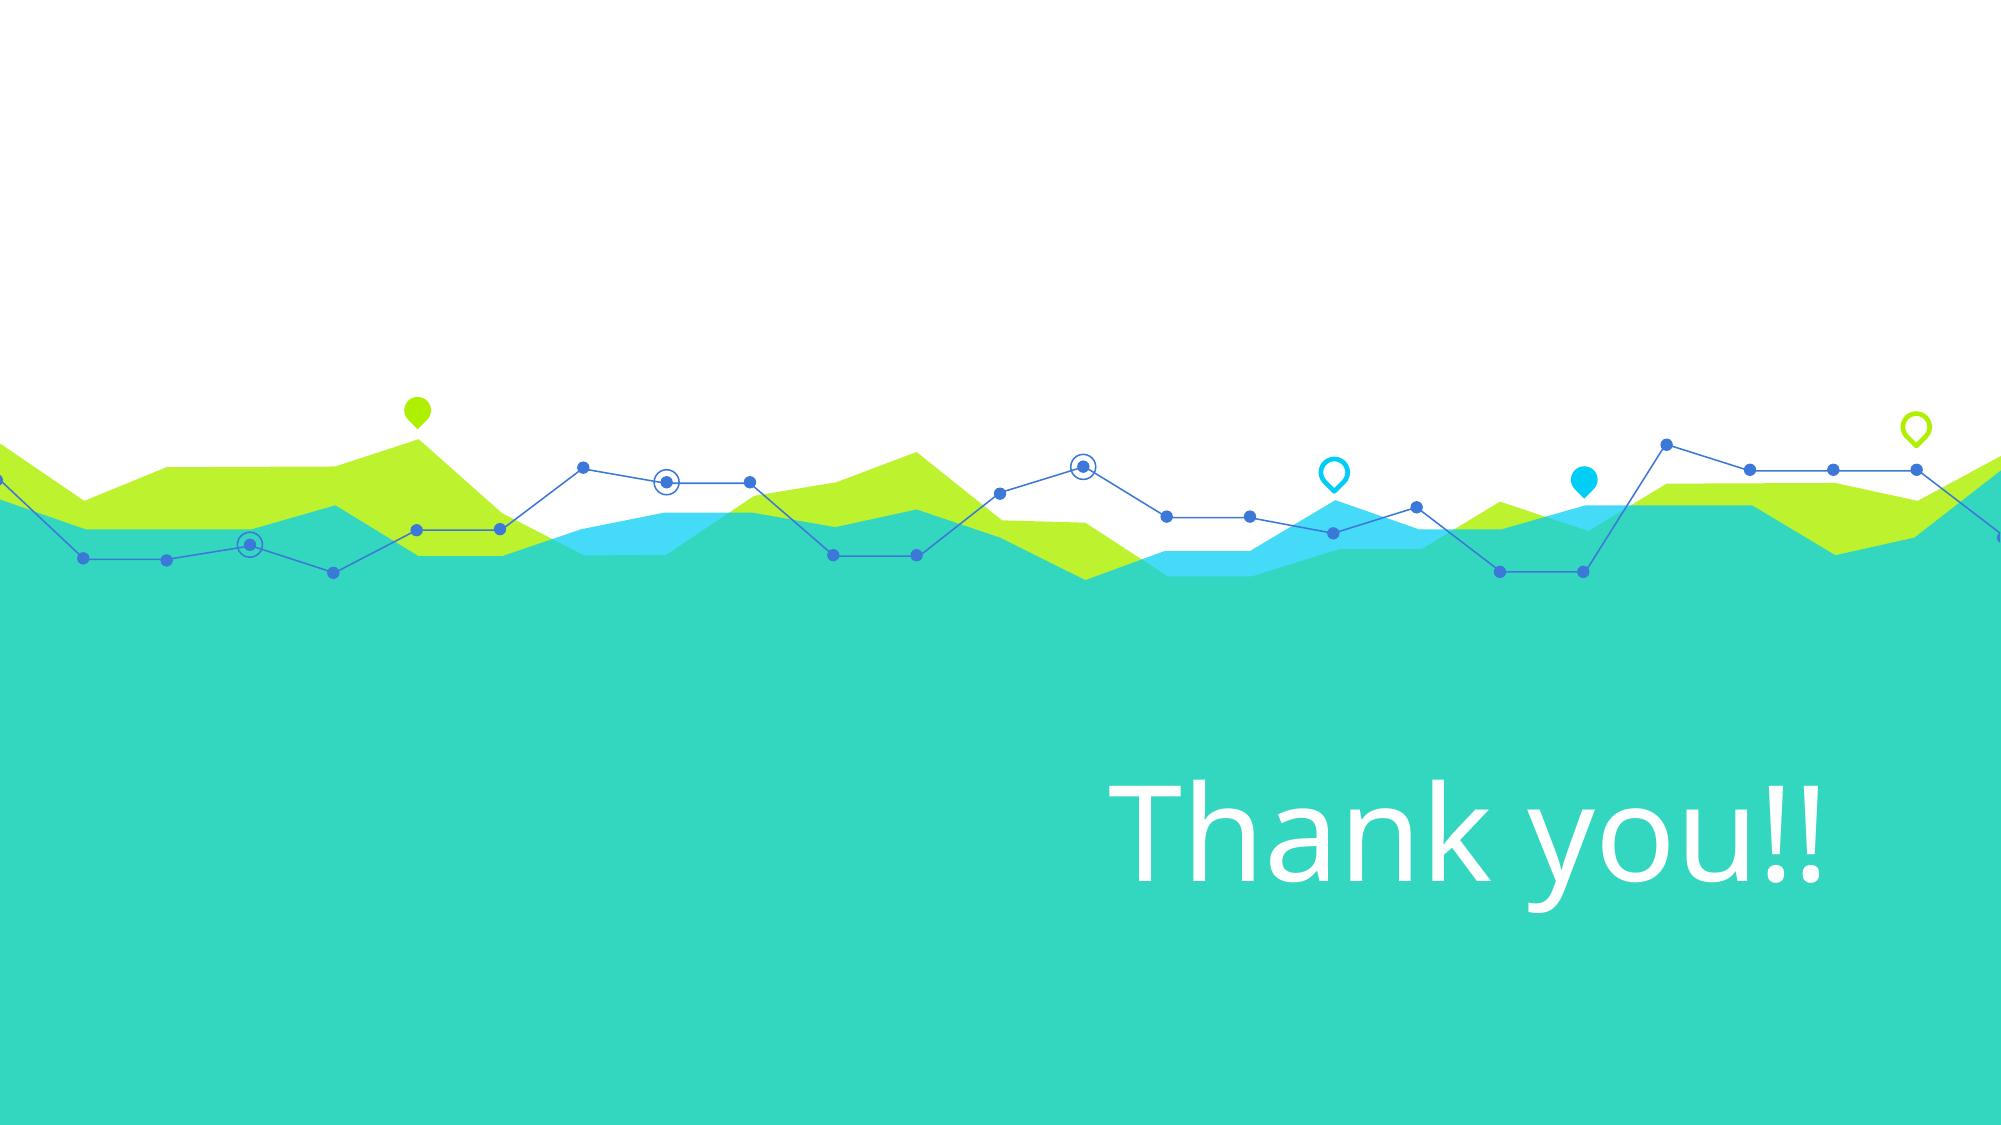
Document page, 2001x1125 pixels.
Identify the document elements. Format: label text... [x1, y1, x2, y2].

title Thank you!! [622, 735, 1850, 942]
